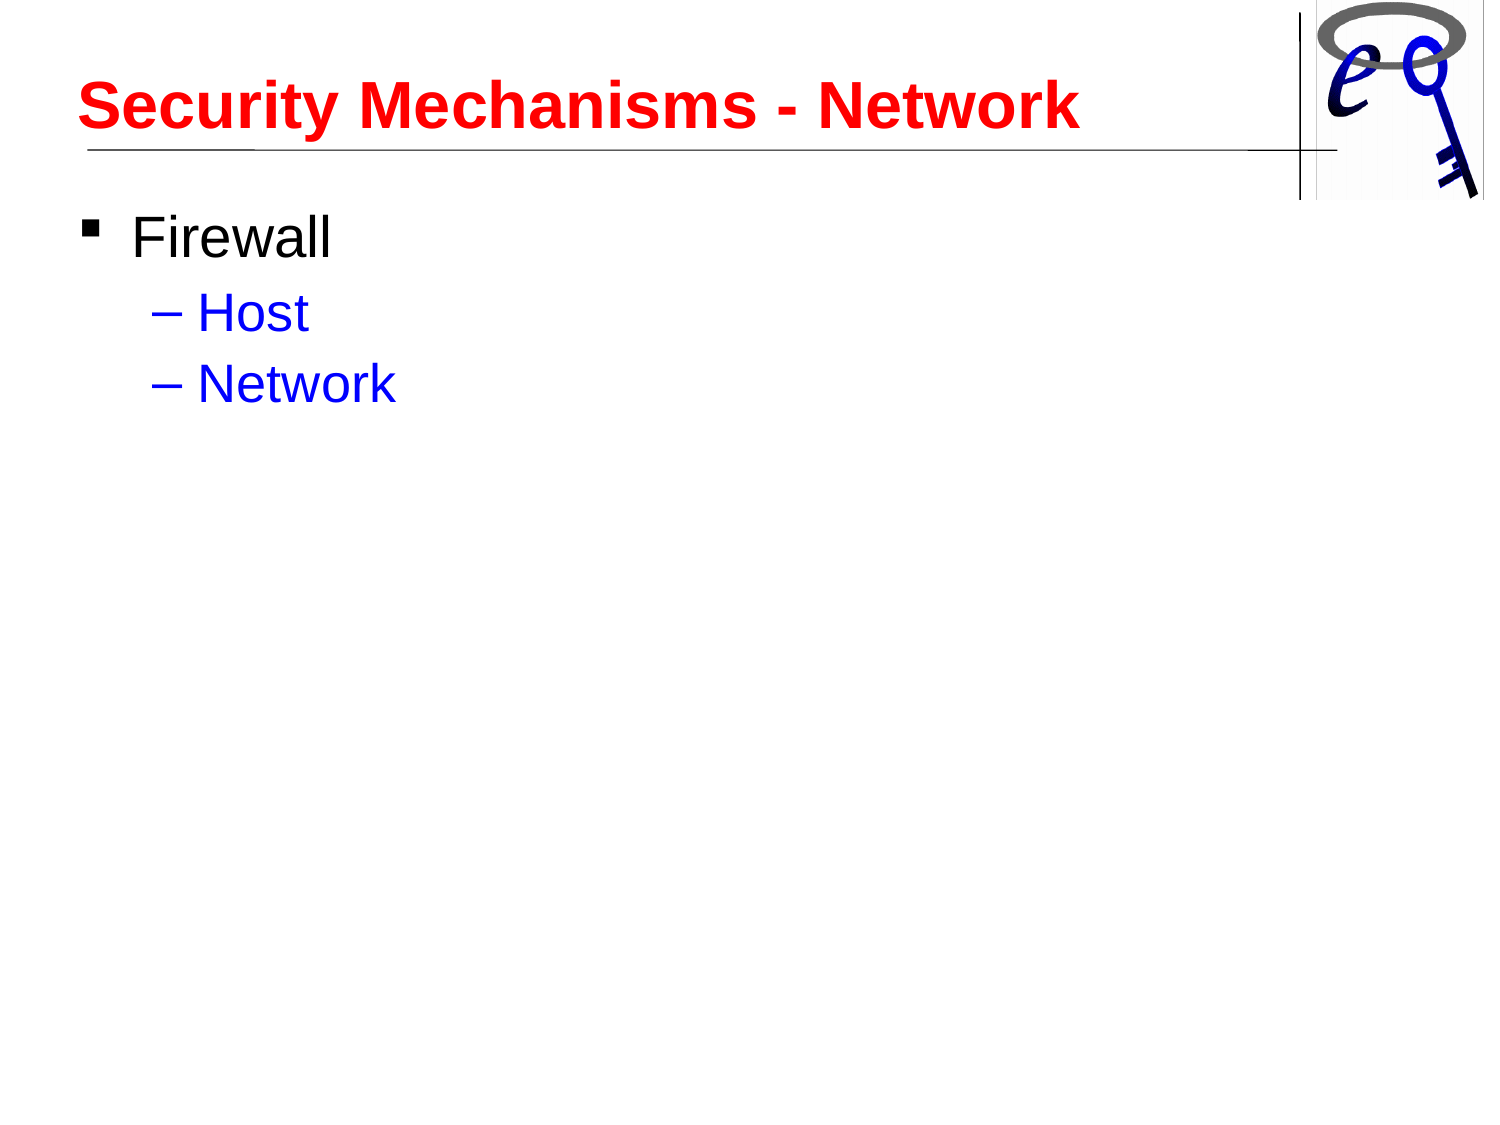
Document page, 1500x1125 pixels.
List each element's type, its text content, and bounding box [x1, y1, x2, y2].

list Firewall Host Network [62, 200, 1388, 963]
title Security Mechanisms - Network [62, 37, 1288, 150]
